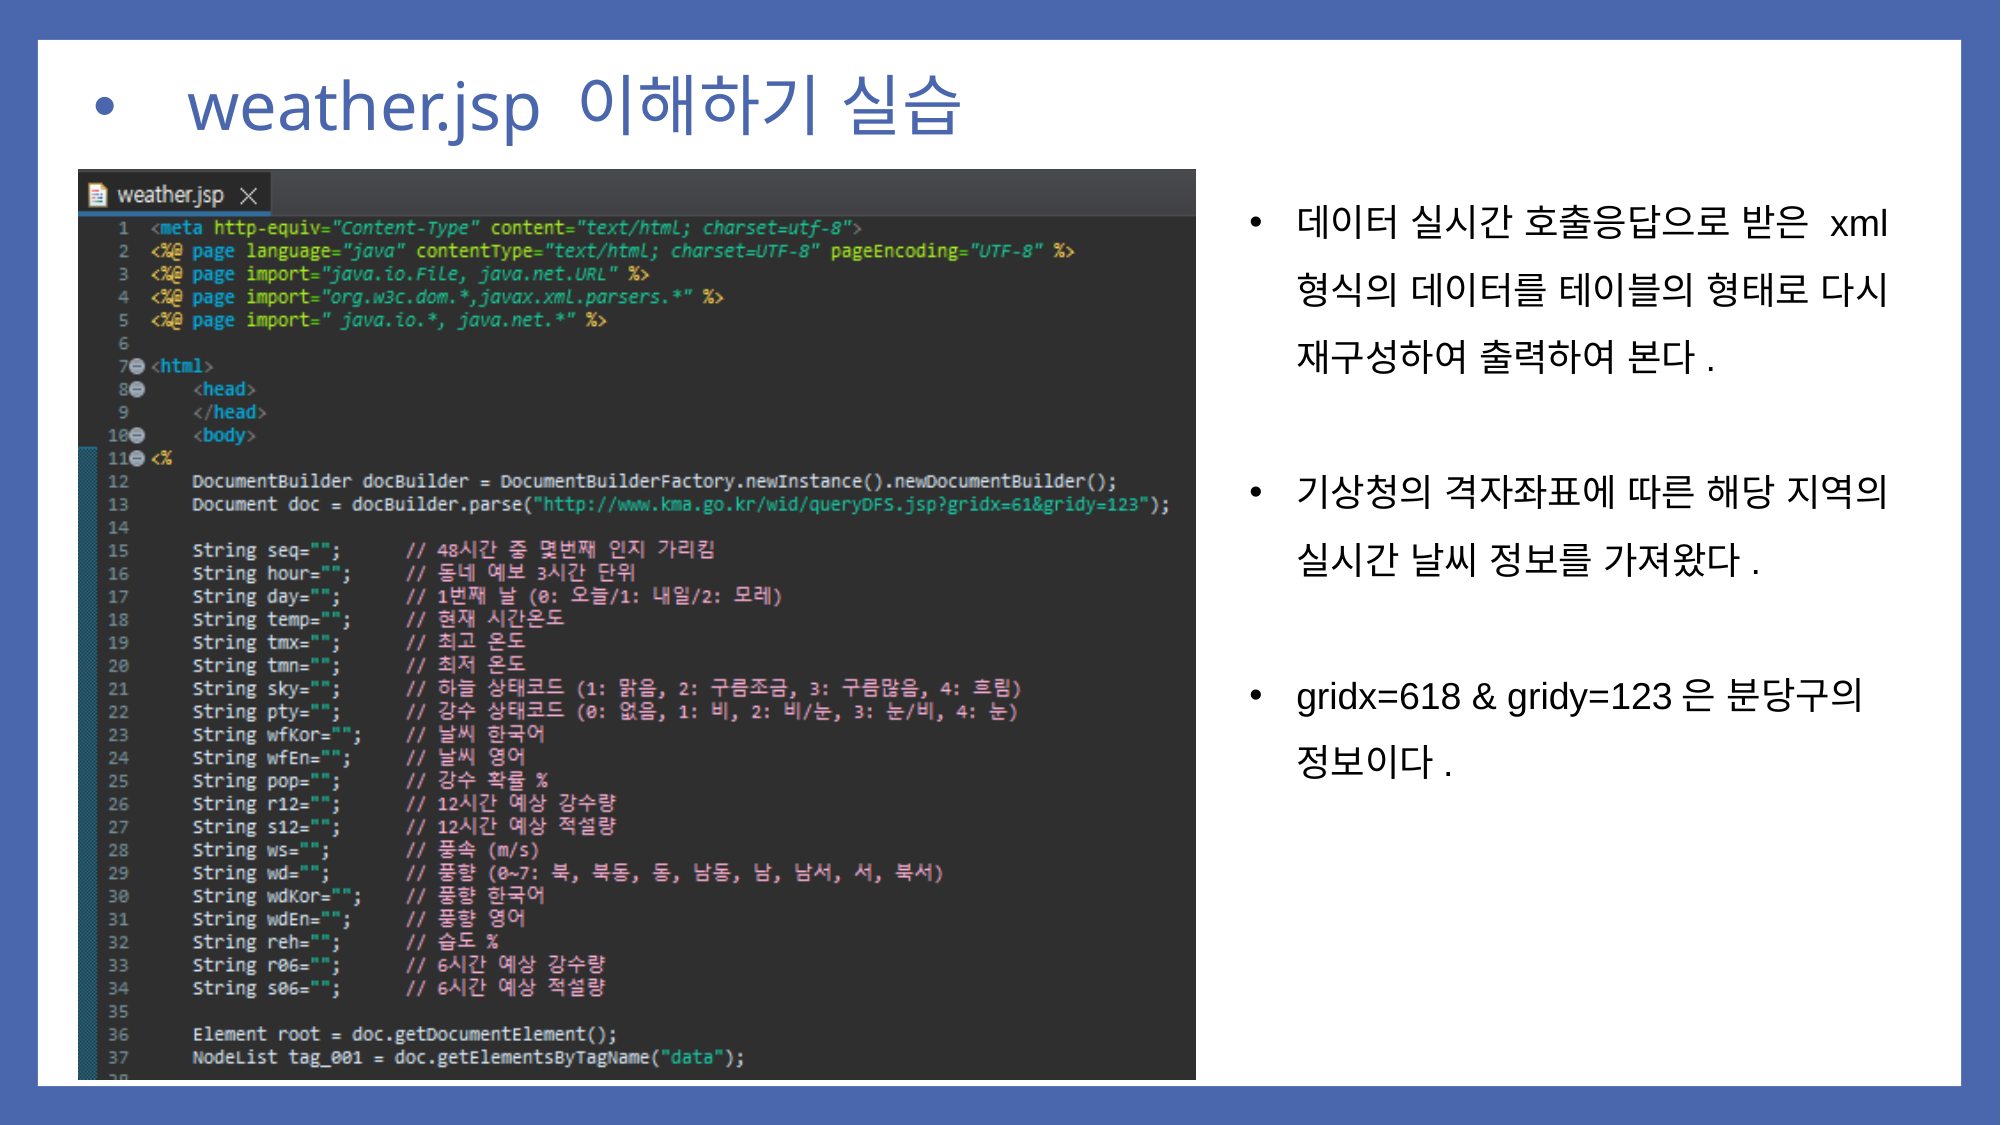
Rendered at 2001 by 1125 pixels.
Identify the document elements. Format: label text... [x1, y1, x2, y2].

text_box 데이터 실시간 호출응답으로 받은 xml형식의 데이터를 테이블의 형태로 다시 재구성하여 출력하여 본다. 기상청의 격자좌표에 따른 해당 지역의 실시간 날씨 정보를 가져왔다. gridx=618 & gridy=123은 분당구의 정보이다. [1234, 169, 1922, 792]
picture [78, 168, 1197, 1080]
title weather.jsp 이해하기 실습 [78, 69, 1174, 149]
